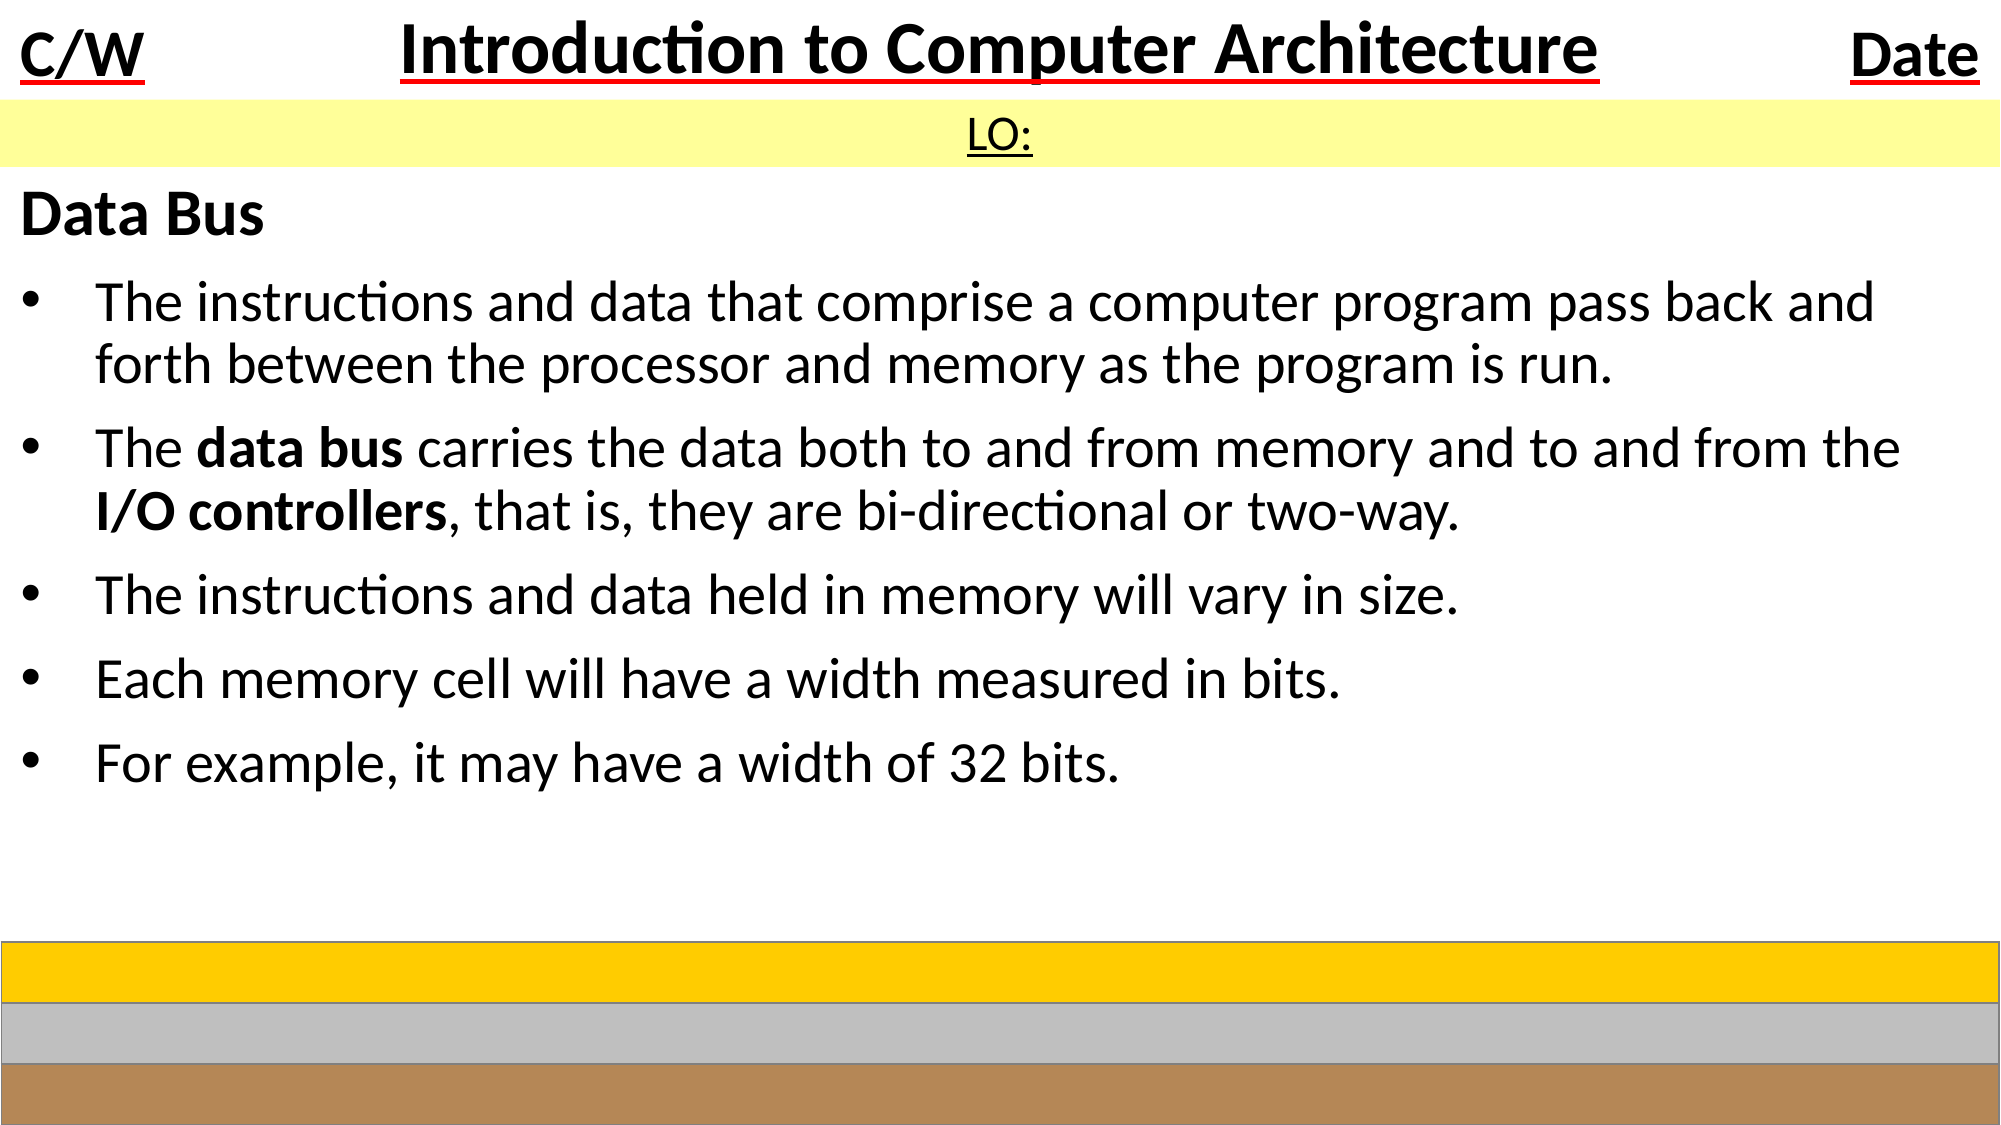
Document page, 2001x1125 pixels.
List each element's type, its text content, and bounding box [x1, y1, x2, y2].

list LO: [0, 99, 2000, 167]
title Introduction to Computer Architecture [0, 0, 2000, 99]
list Data Bus The instructions and data that comprise a computer program pass back and forth between the processor and memory as the program is run. The data bus carries the data both to and from memory and to and from the I/O controllers, that is, they are bi-directional or two-way. The instructions and data held in memory will vary in size. Each memory cell will have a width measured in bits. For example, it may have a width of 32 bits. [5, 170, 2000, 943]
